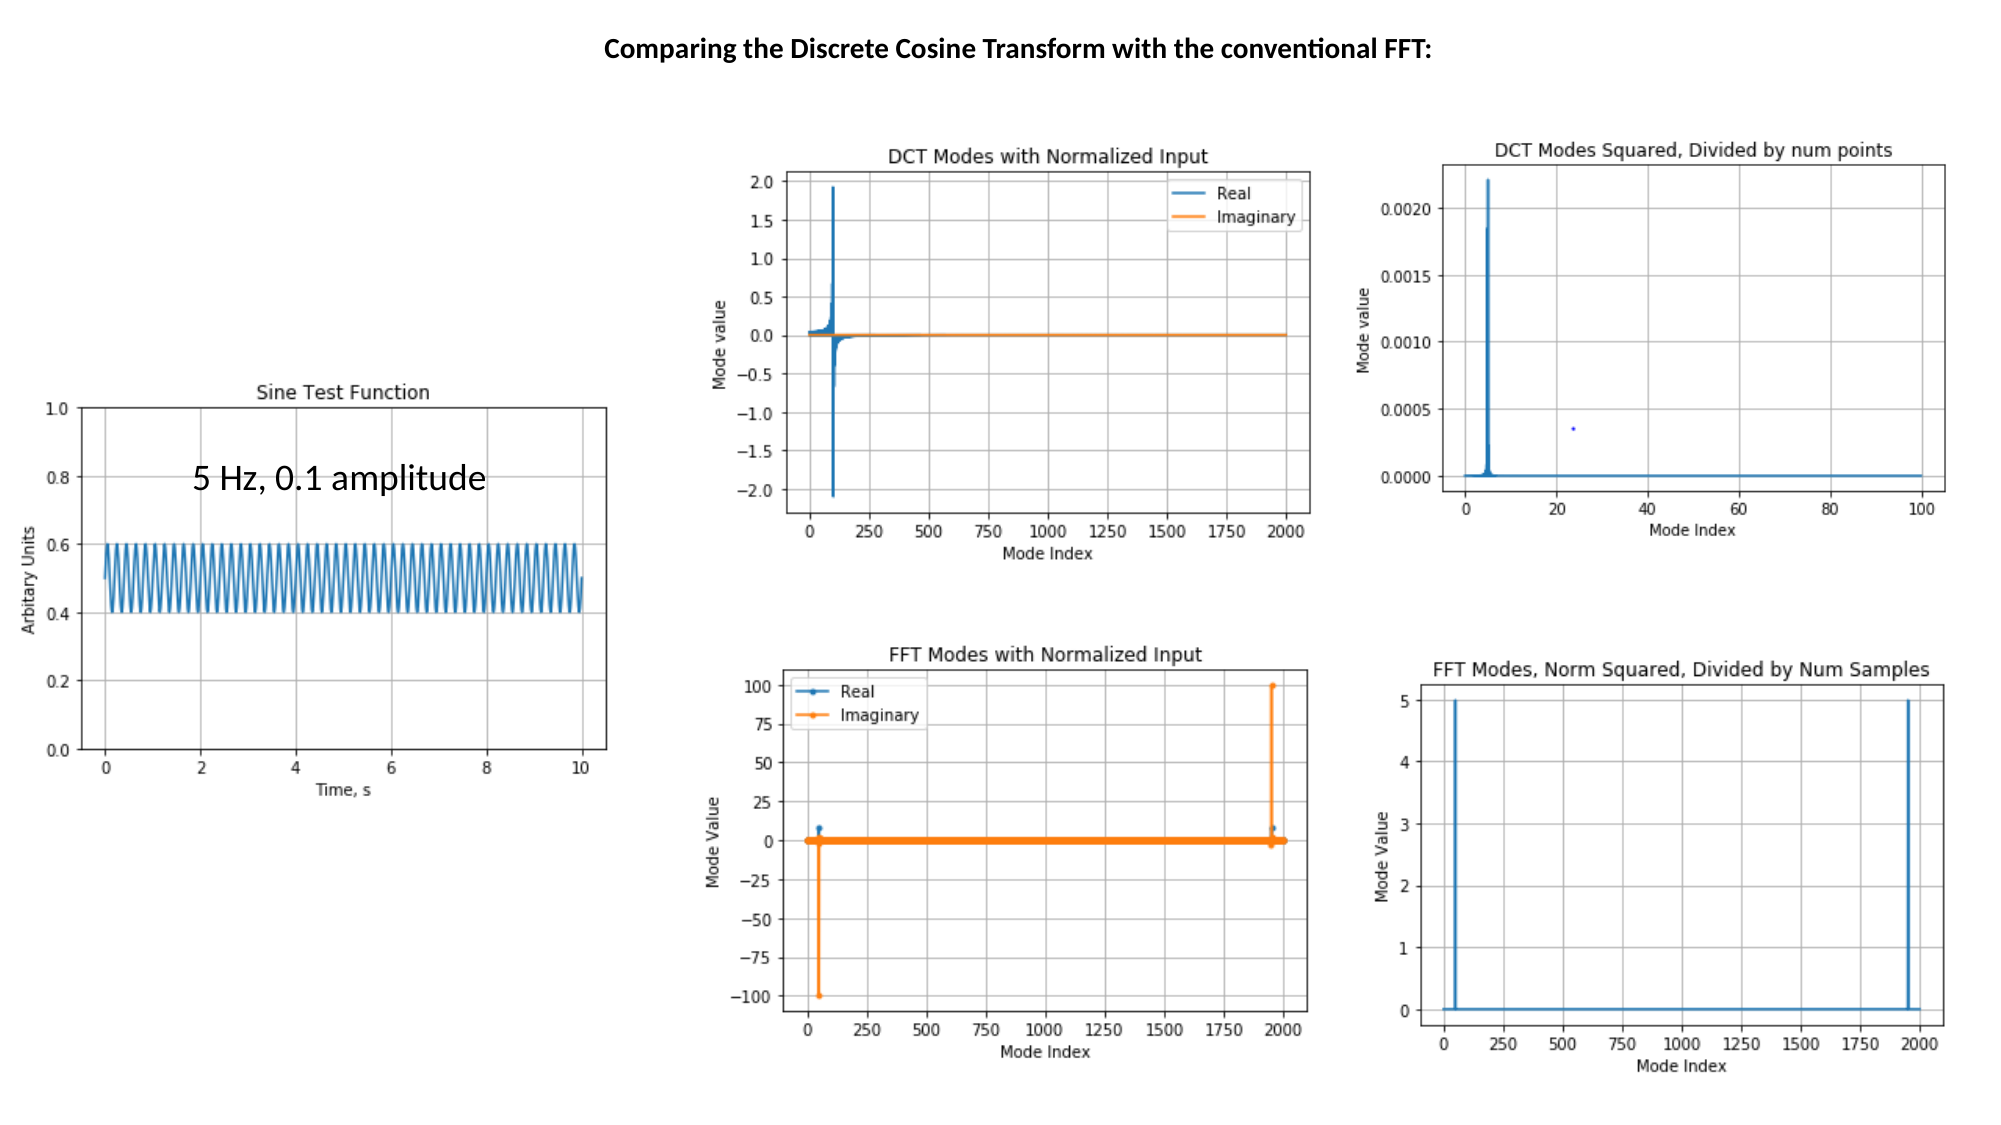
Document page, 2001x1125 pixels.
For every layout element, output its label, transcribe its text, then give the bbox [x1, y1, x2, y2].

text_box Comparing the Discrete Cosine Transform with the conventional FFT: [287, 22, 1751, 73]
picture [705, 126, 1333, 591]
picture [1348, 121, 1979, 563]
picture [1369, 649, 1987, 1080]
picture [14, 376, 631, 807]
picture [700, 621, 1349, 1080]
